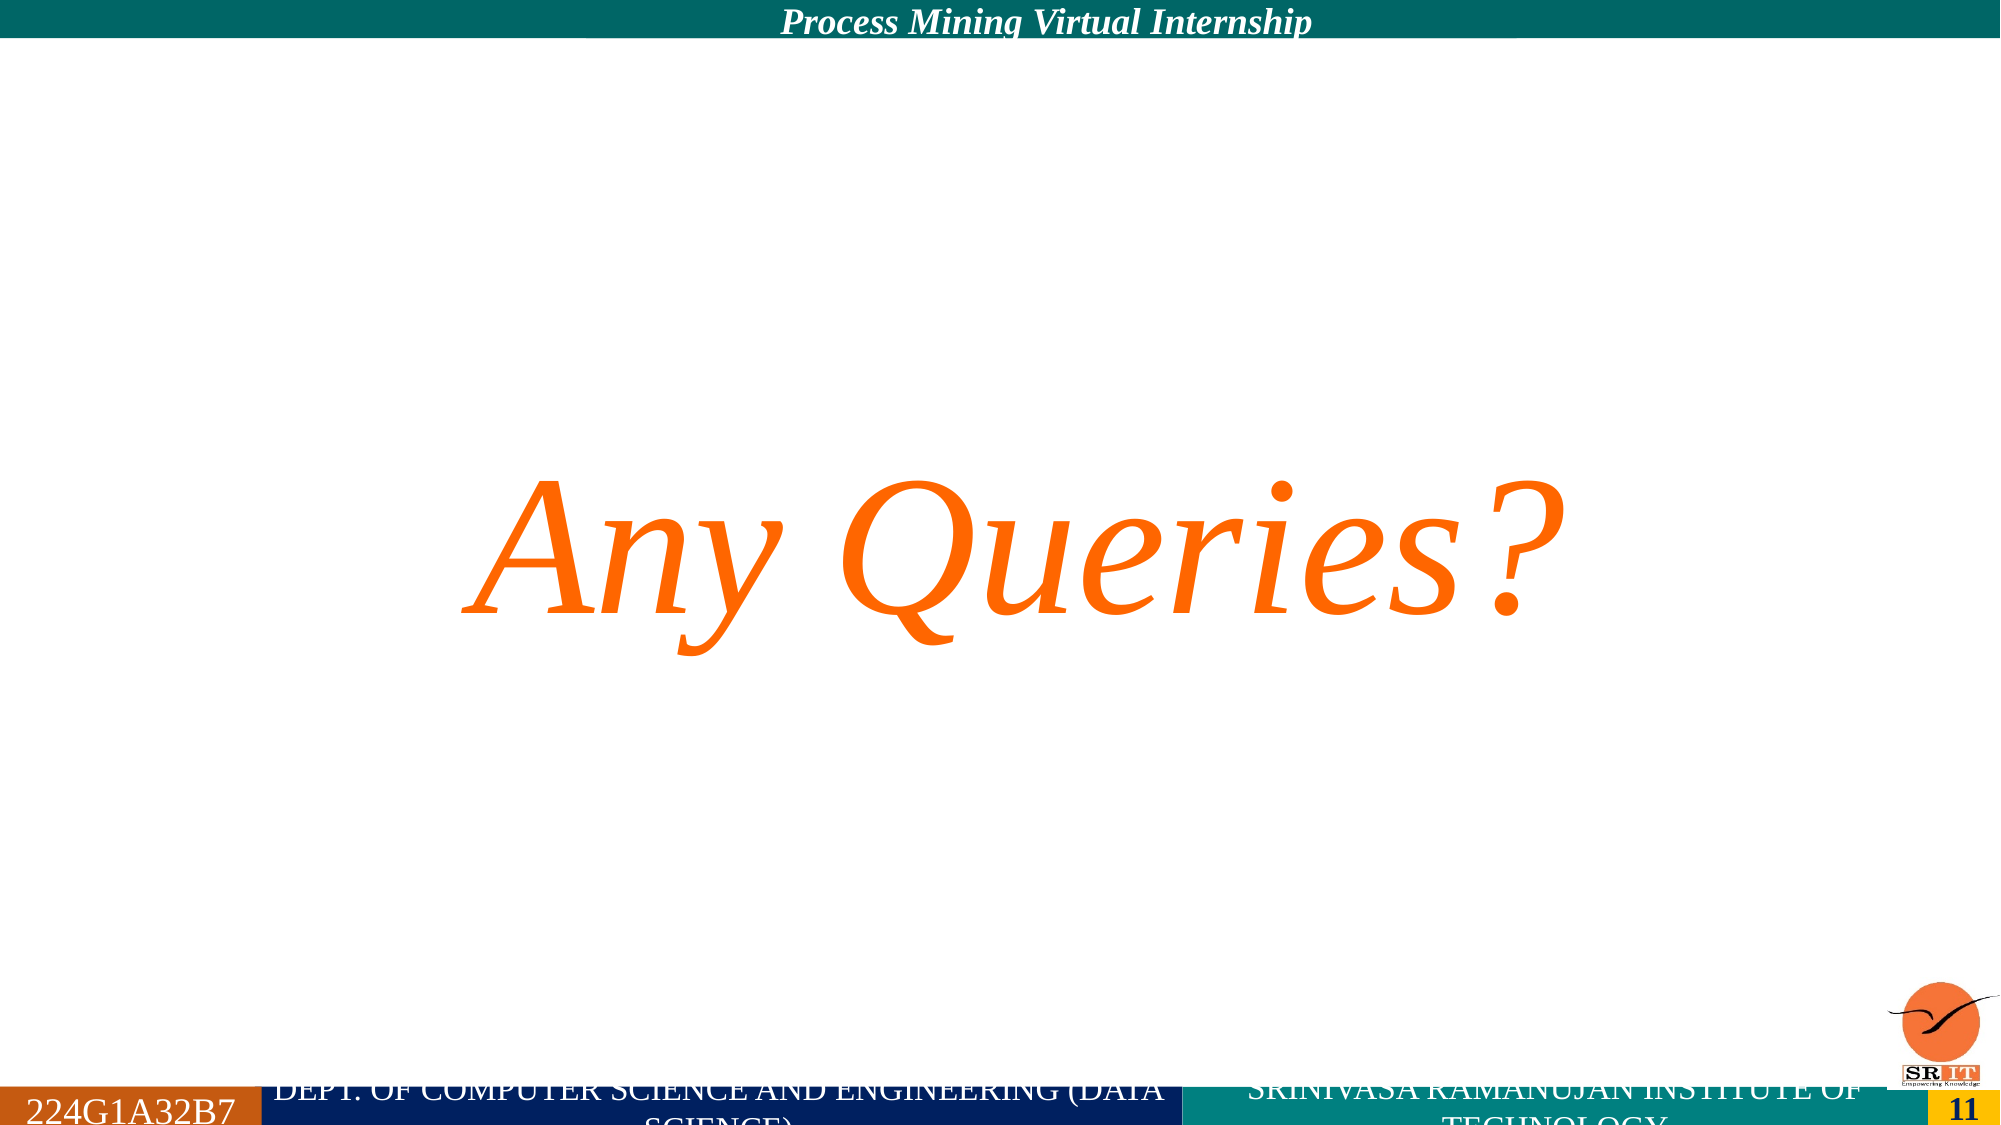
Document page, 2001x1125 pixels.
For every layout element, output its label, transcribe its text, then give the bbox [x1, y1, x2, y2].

text_box Process Mining Virtual Internship [585, 0, 1518, 39]
text_box 224G1A32B7 [0, 1086, 262, 1125]
picture [1887, 977, 2000, 1090]
text_box Any Queries? [457, 389, 1582, 662]
